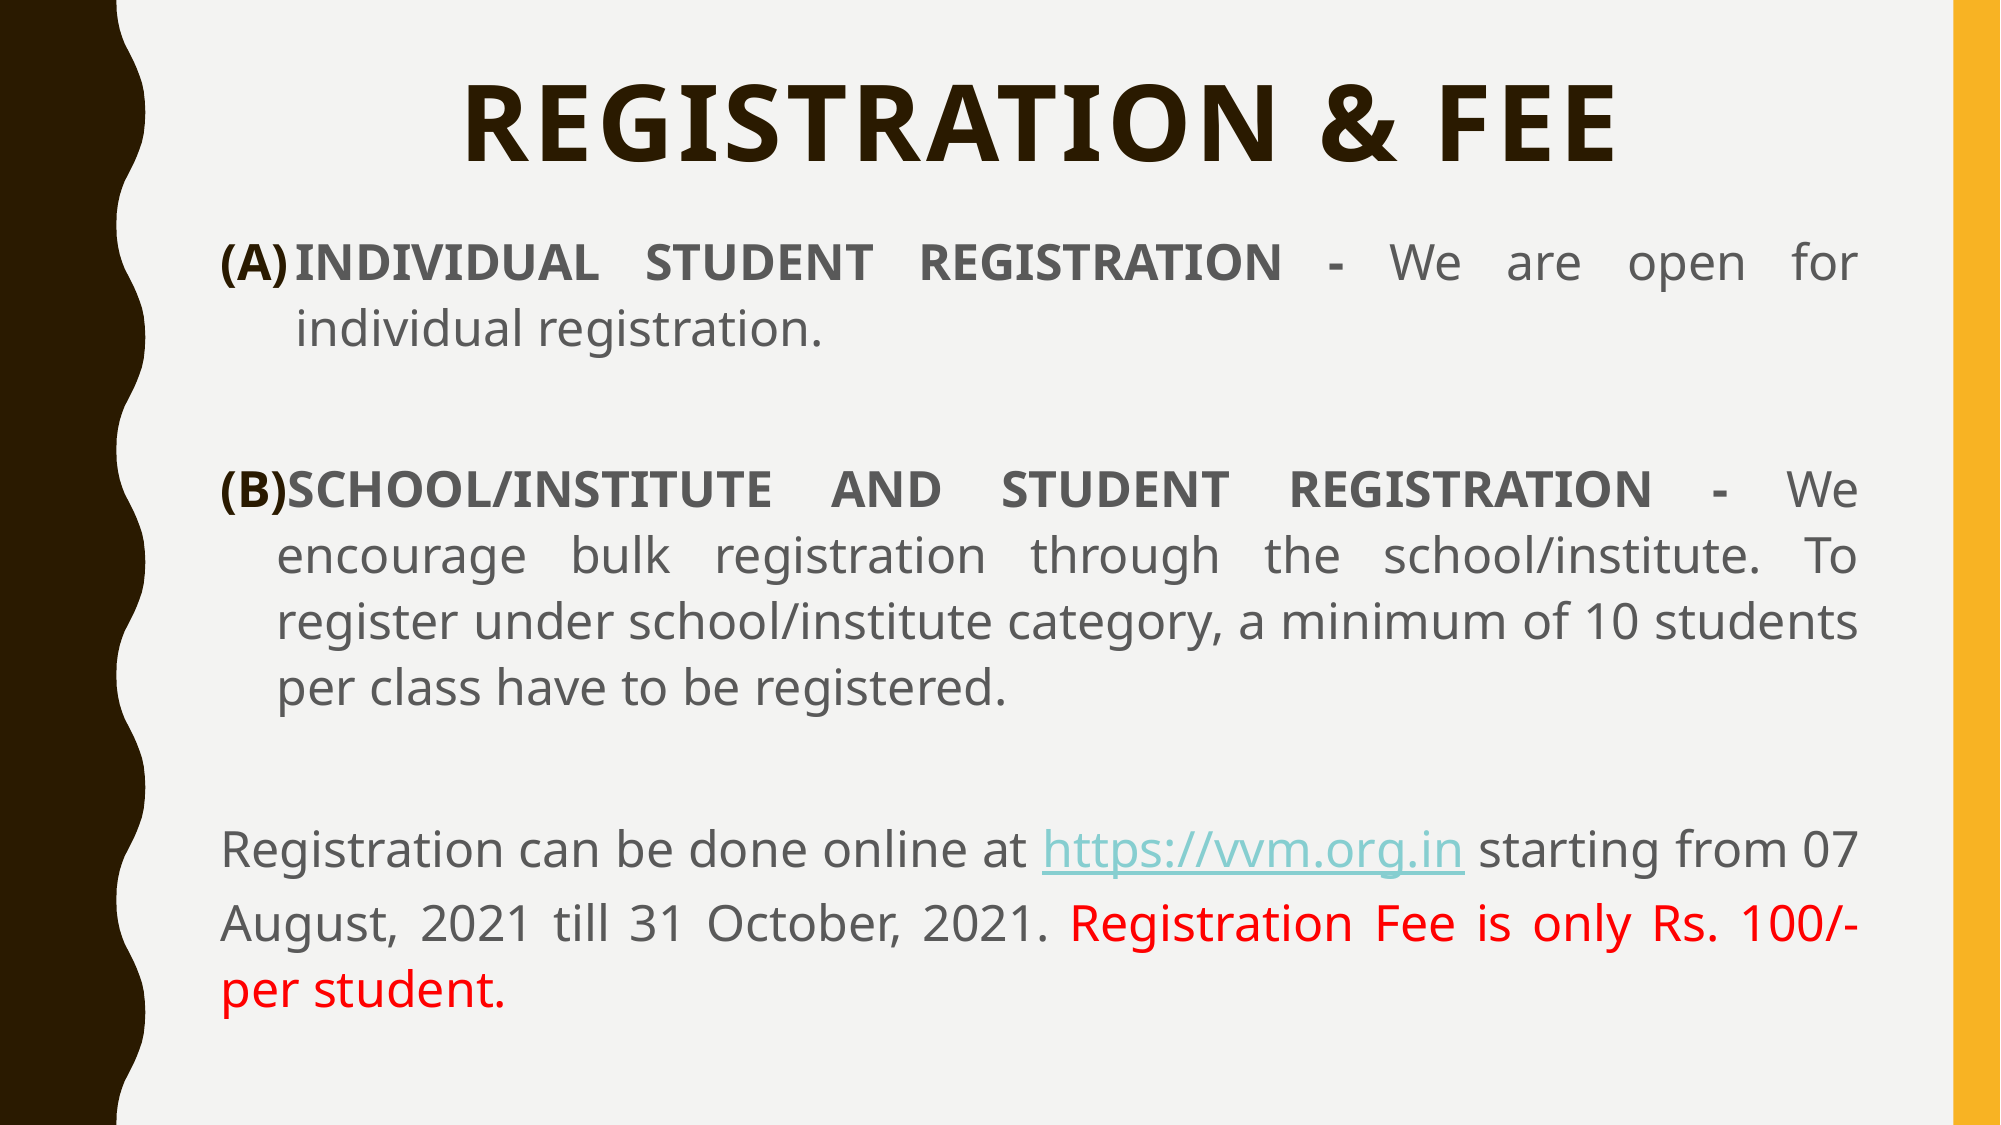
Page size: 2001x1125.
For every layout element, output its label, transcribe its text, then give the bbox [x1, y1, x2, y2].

list INDIVIDUAL STUDENT REGISTRATION - We are open for individual registration. SCHOOL/INSTITUTE AND STUDENT REGISTRATION - We encourage bulk registration through the school/institute. To register under school/institute category, a minimum of 10 students per class have to be registered. Registration can be done online at https://vvm.org.in starting from 07 August, 2021 till 31 October, 2021. Registration Fee is only Rs. 100/- per student. [205, 216, 1875, 1067]
title Registration & fee [205, 62, 1875, 202]
